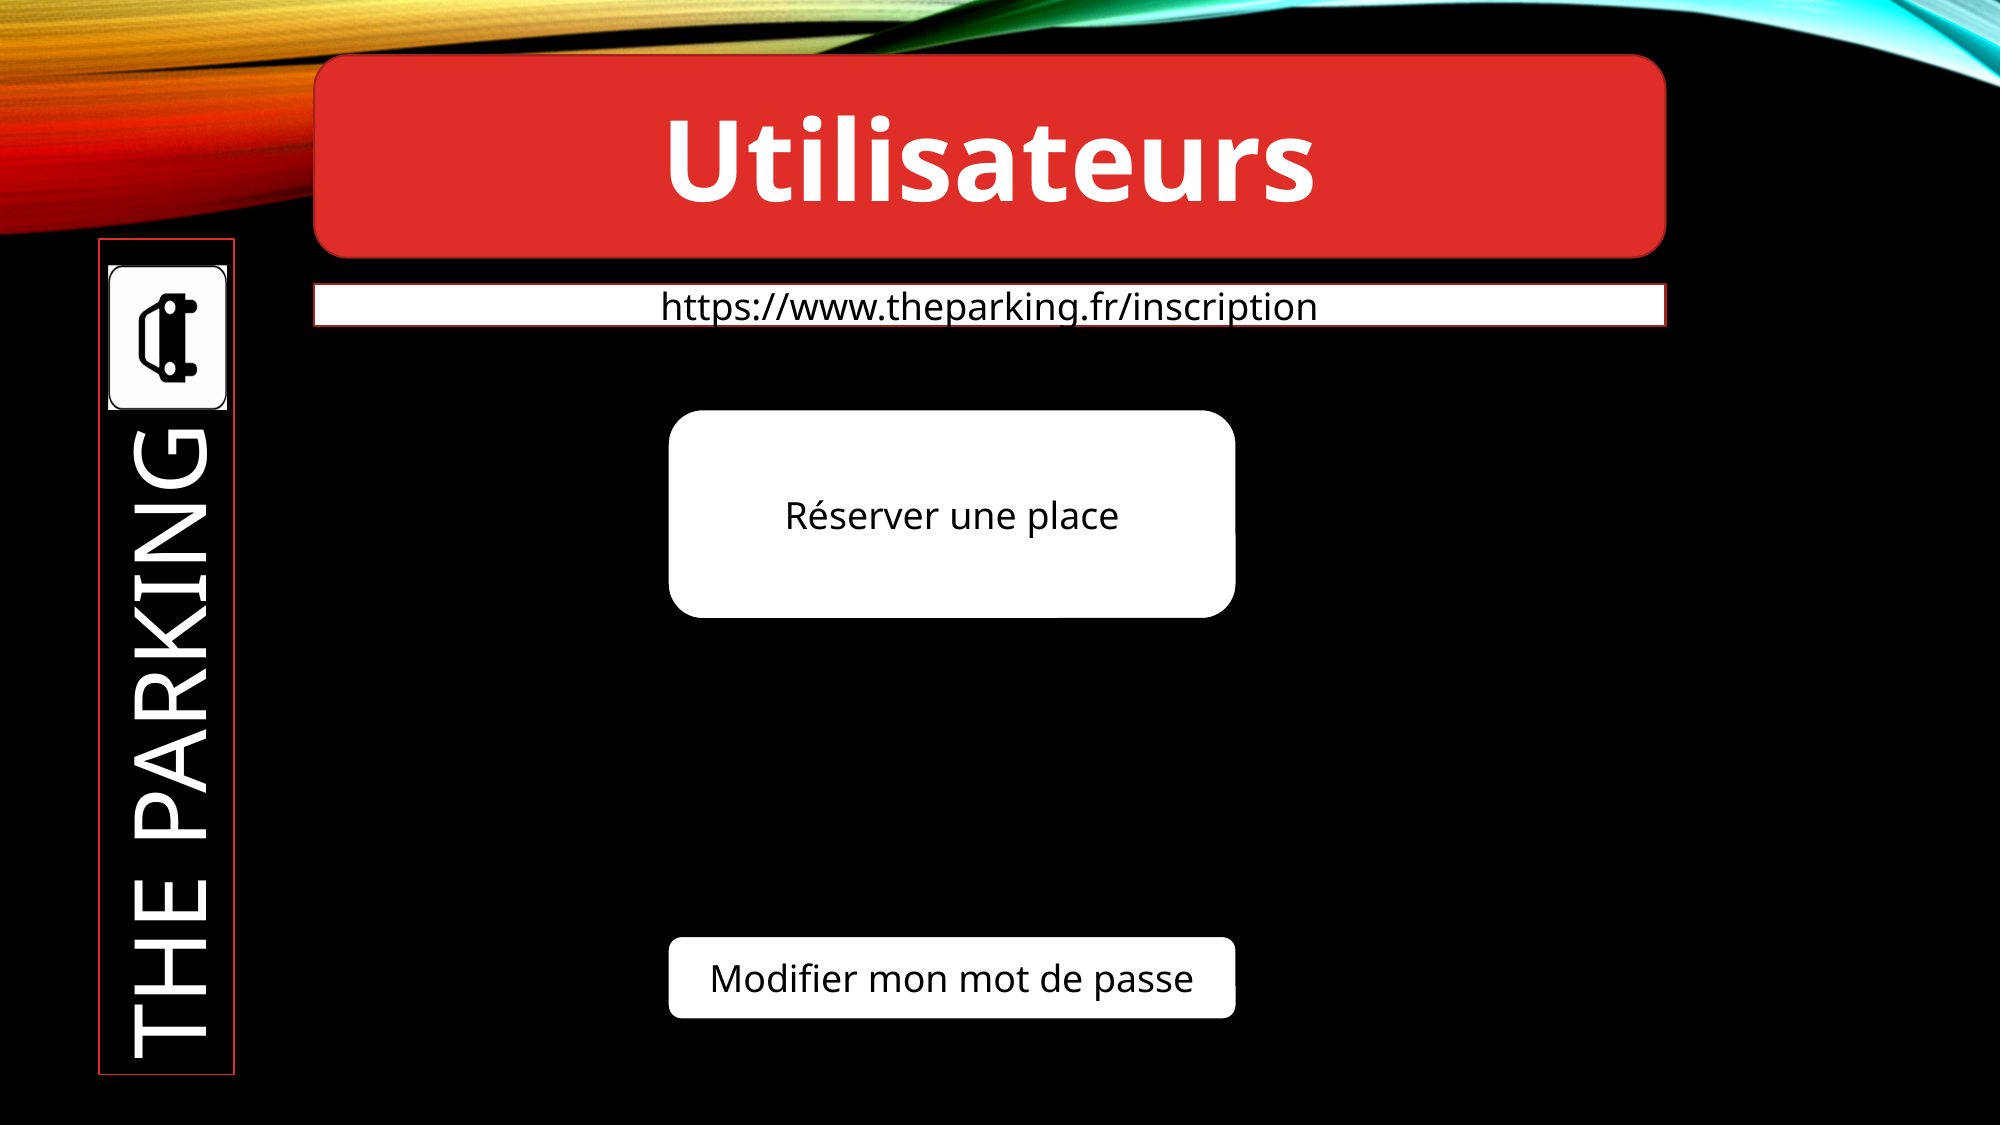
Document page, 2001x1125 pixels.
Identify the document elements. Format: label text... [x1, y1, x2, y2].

text_box THE PARKING [98, 397, 235, 1075]
text_box Réserver une place [666, 408, 1238, 621]
text_box Utilisateurs [313, 54, 1667, 259]
text_box https://www.theparking.fr/inscription [313, 283, 1667, 327]
picture [95, 266, 240, 410]
picture [0, 0, 2000, 237]
text_box Modifier mon mot de passe [666, 935, 1238, 1021]
text_box THE PARKING [98, 238, 235, 278]
